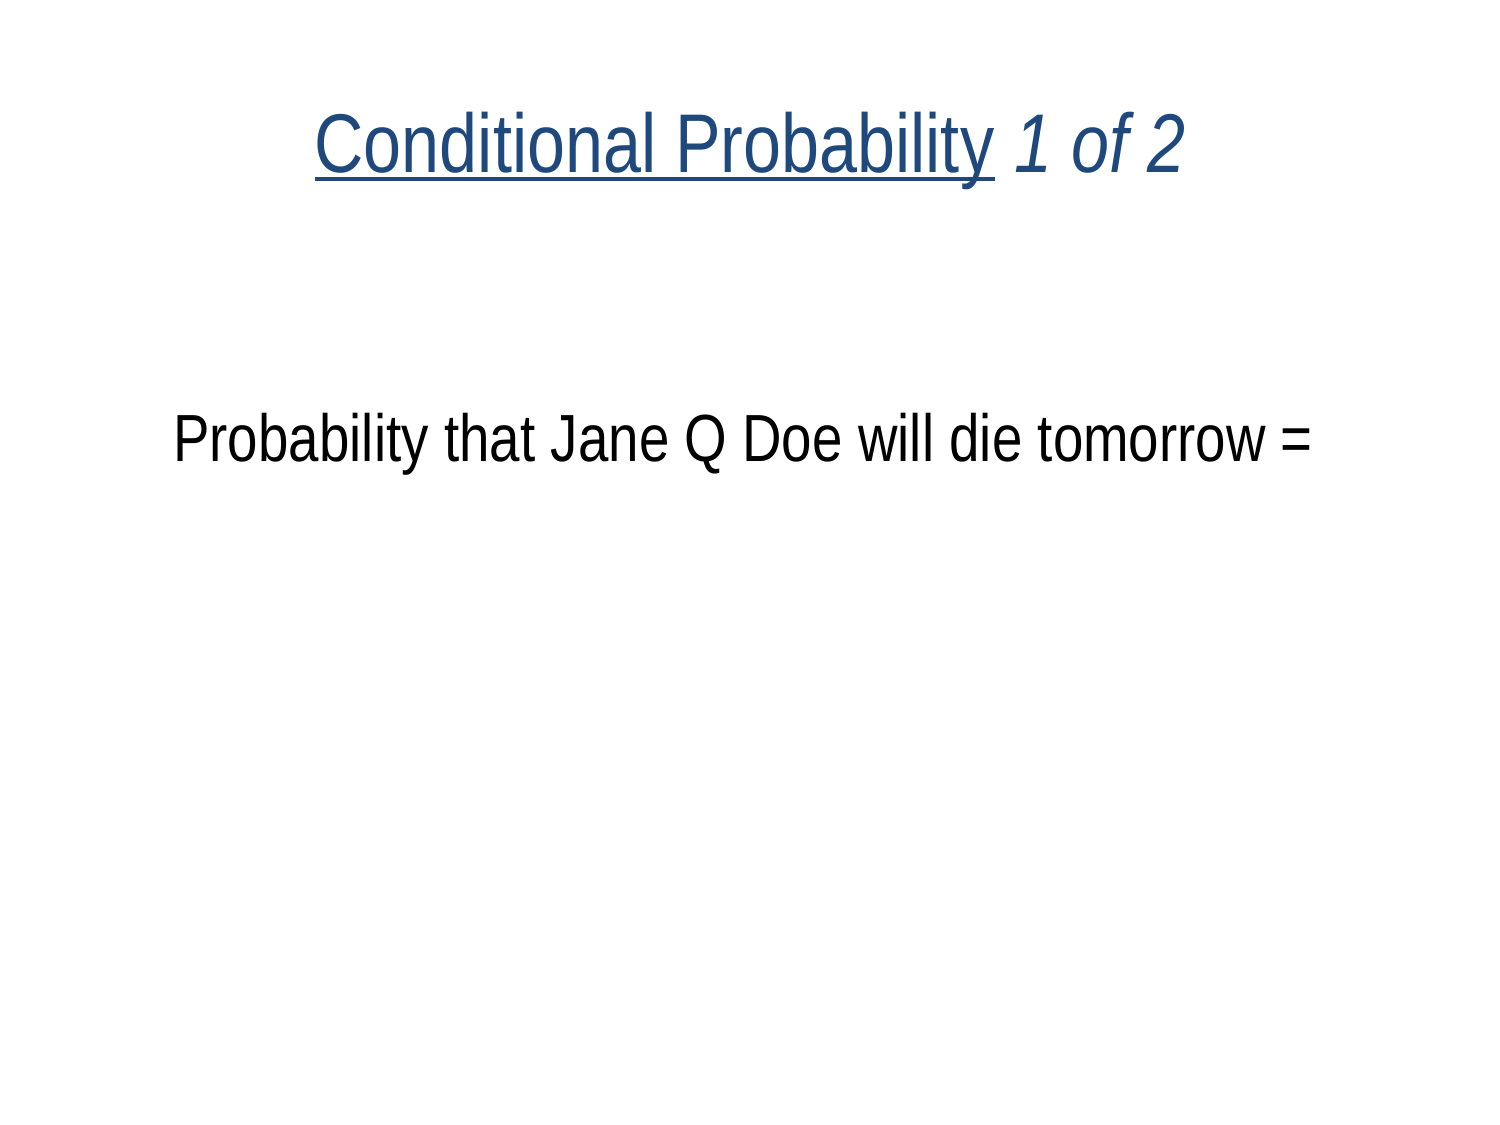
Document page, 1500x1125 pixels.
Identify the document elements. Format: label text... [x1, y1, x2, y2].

title Conditional Probability 1 of 2 [75, 45, 1425, 233]
text_box Probability that Jane Q Doe will die tomorrow = [158, 387, 1342, 483]
